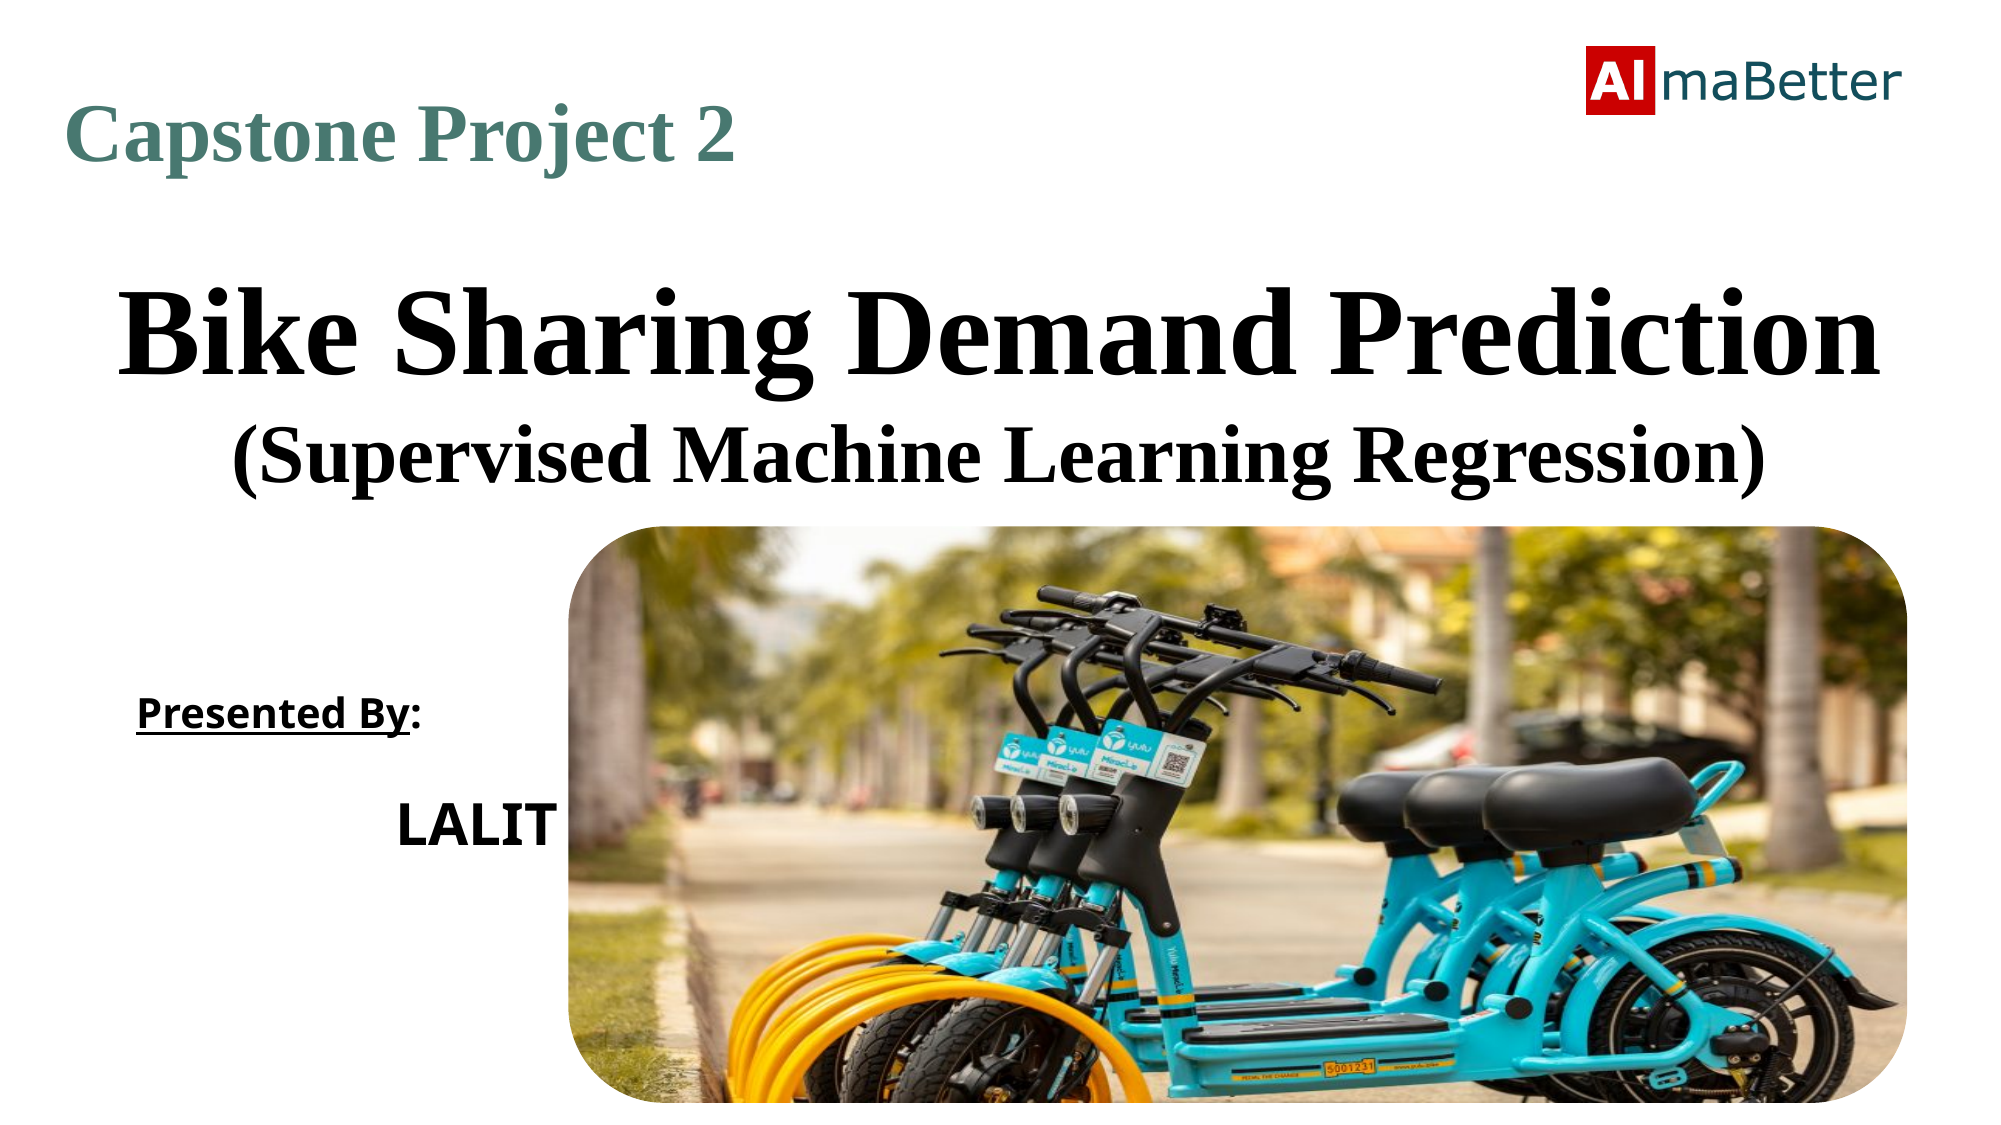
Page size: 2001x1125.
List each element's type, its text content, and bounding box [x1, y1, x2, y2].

picture [568, 526, 1908, 1104]
text_box Bike Sharing Demand Prediction (Supervised Machine Learning Regression) [89, 241, 1911, 507]
title Capstone Project 2 [48, 81, 1434, 187]
text_box Presented By: LALIT [60, 679, 563, 865]
picture [1586, 45, 1908, 115]
